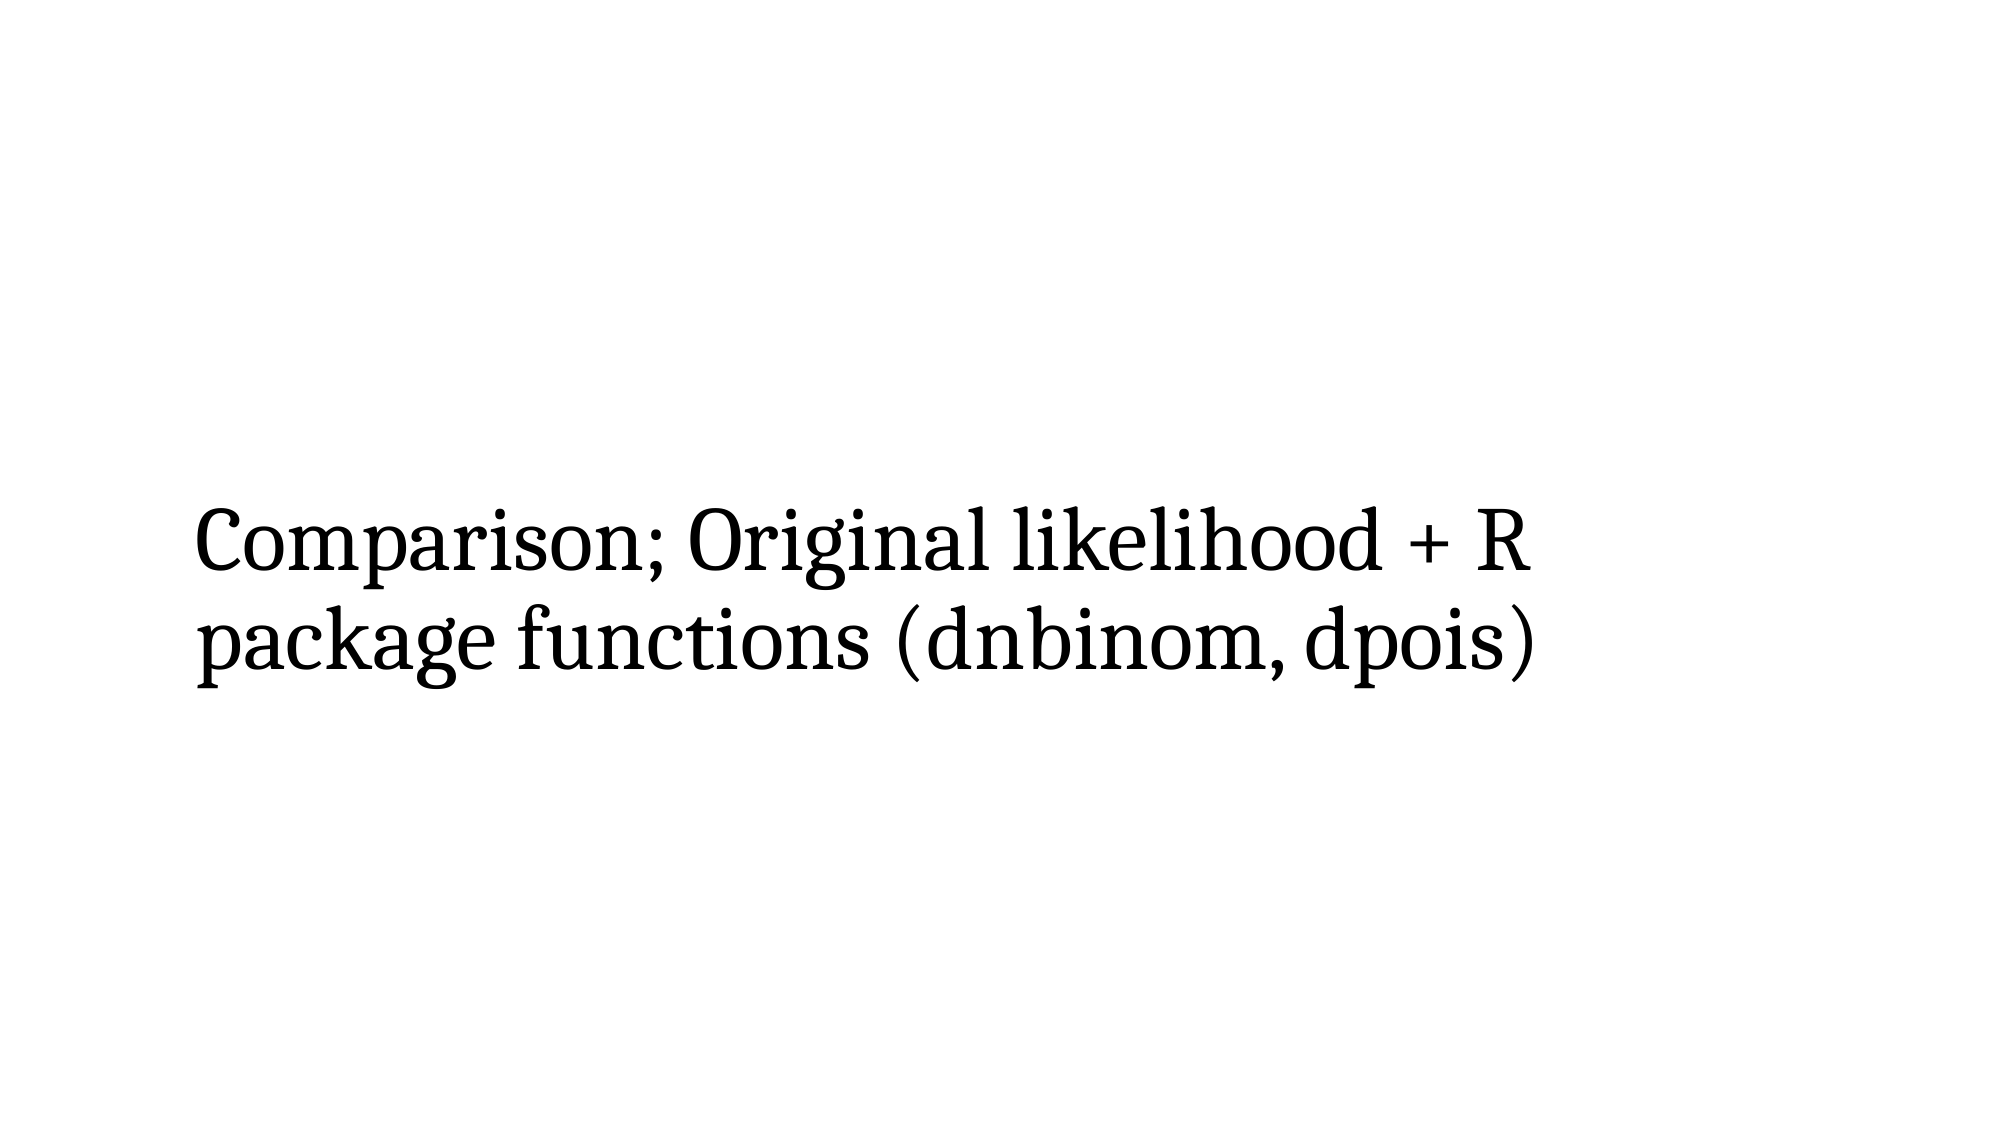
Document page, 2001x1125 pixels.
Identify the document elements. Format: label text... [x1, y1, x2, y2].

title Comparison; Original likelihood + R package functions (dnbinom, dpois) [180, 111, 1831, 697]
